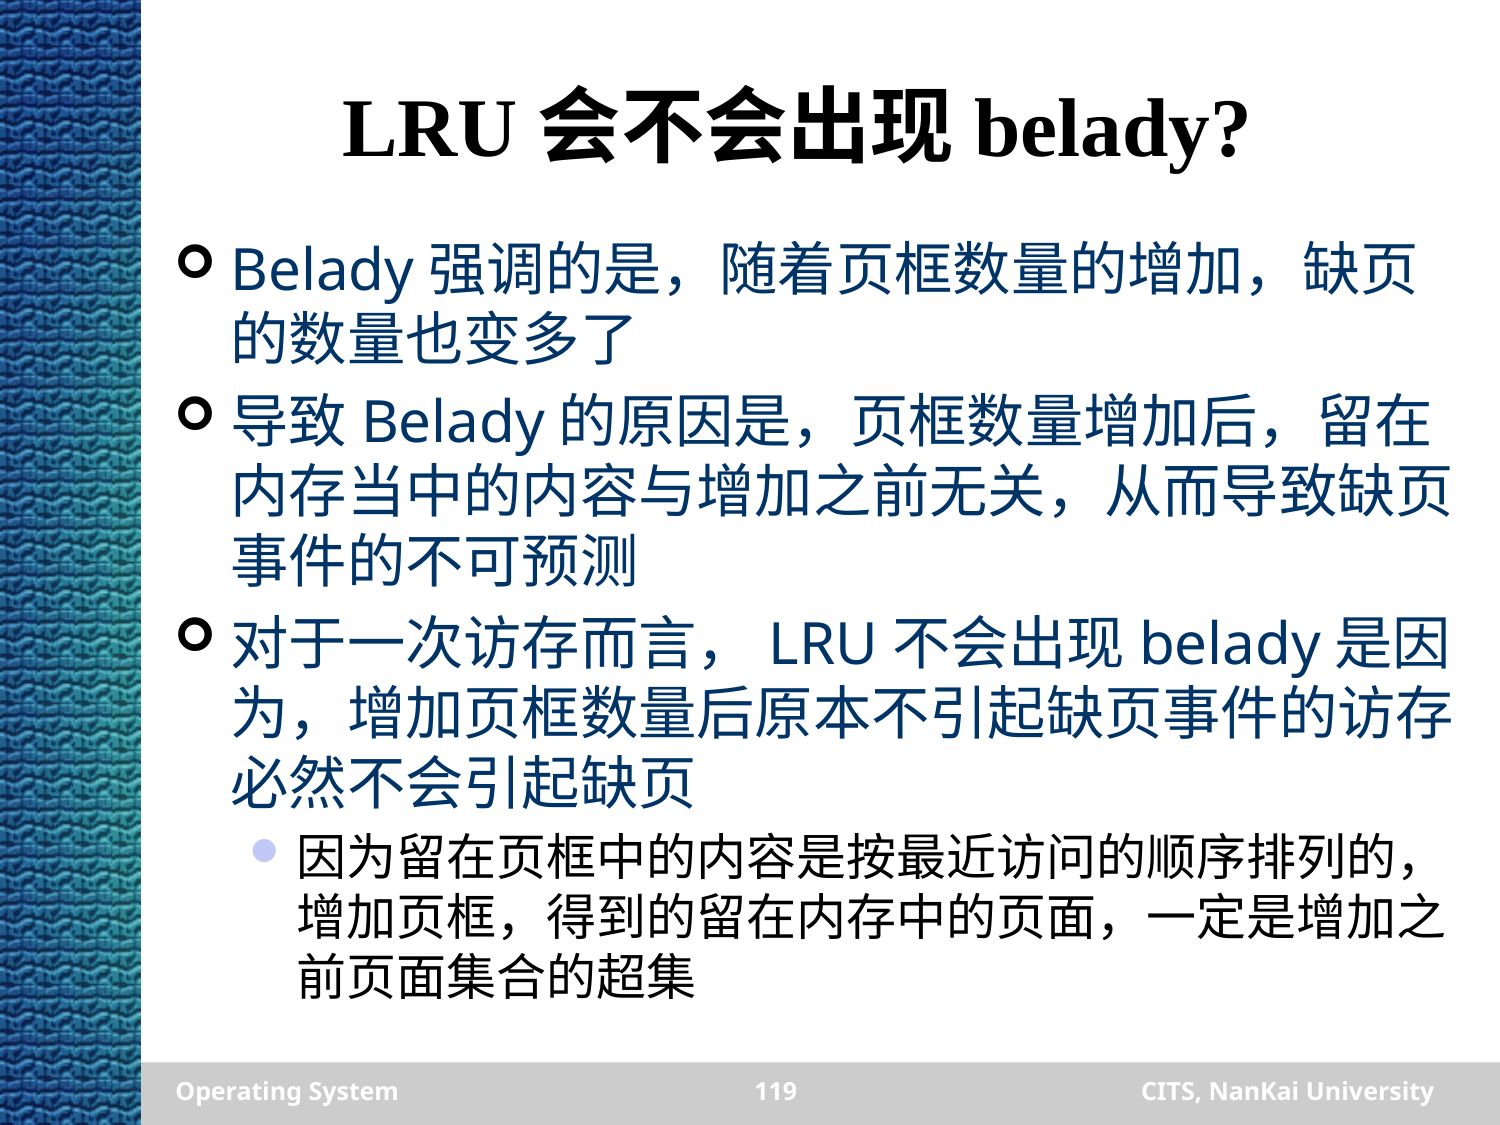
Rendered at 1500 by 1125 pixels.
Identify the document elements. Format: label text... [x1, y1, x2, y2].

list Belady强调的是，随着页框数量的增加，缺页的数量也变多了 导致Belady的原因是，页框数量增加后，留在内存当中的内容与增加之前无关，从而导致缺页事件的不可预测 对于一次访存而言，LRU不会出现belady是因为，增加页框数量后原本不引起缺页事件的访存必然不会引起缺页 因为留在页框中的内容是按最近访问的顺序排列的，增加页框，得到的留在内存中的页面，一定是增加之前页面集合的超集 [159, 224, 1483, 1047]
picture [0, 0, 141, 1125]
footer CITS, NanKai University [974, 1067, 1451, 1118]
title LRU会不会出现belady? [159, 50, 1436, 197]
slide_number 119 [600, 1067, 951, 1118]
slide_number Operating System [160, 1067, 574, 1118]
